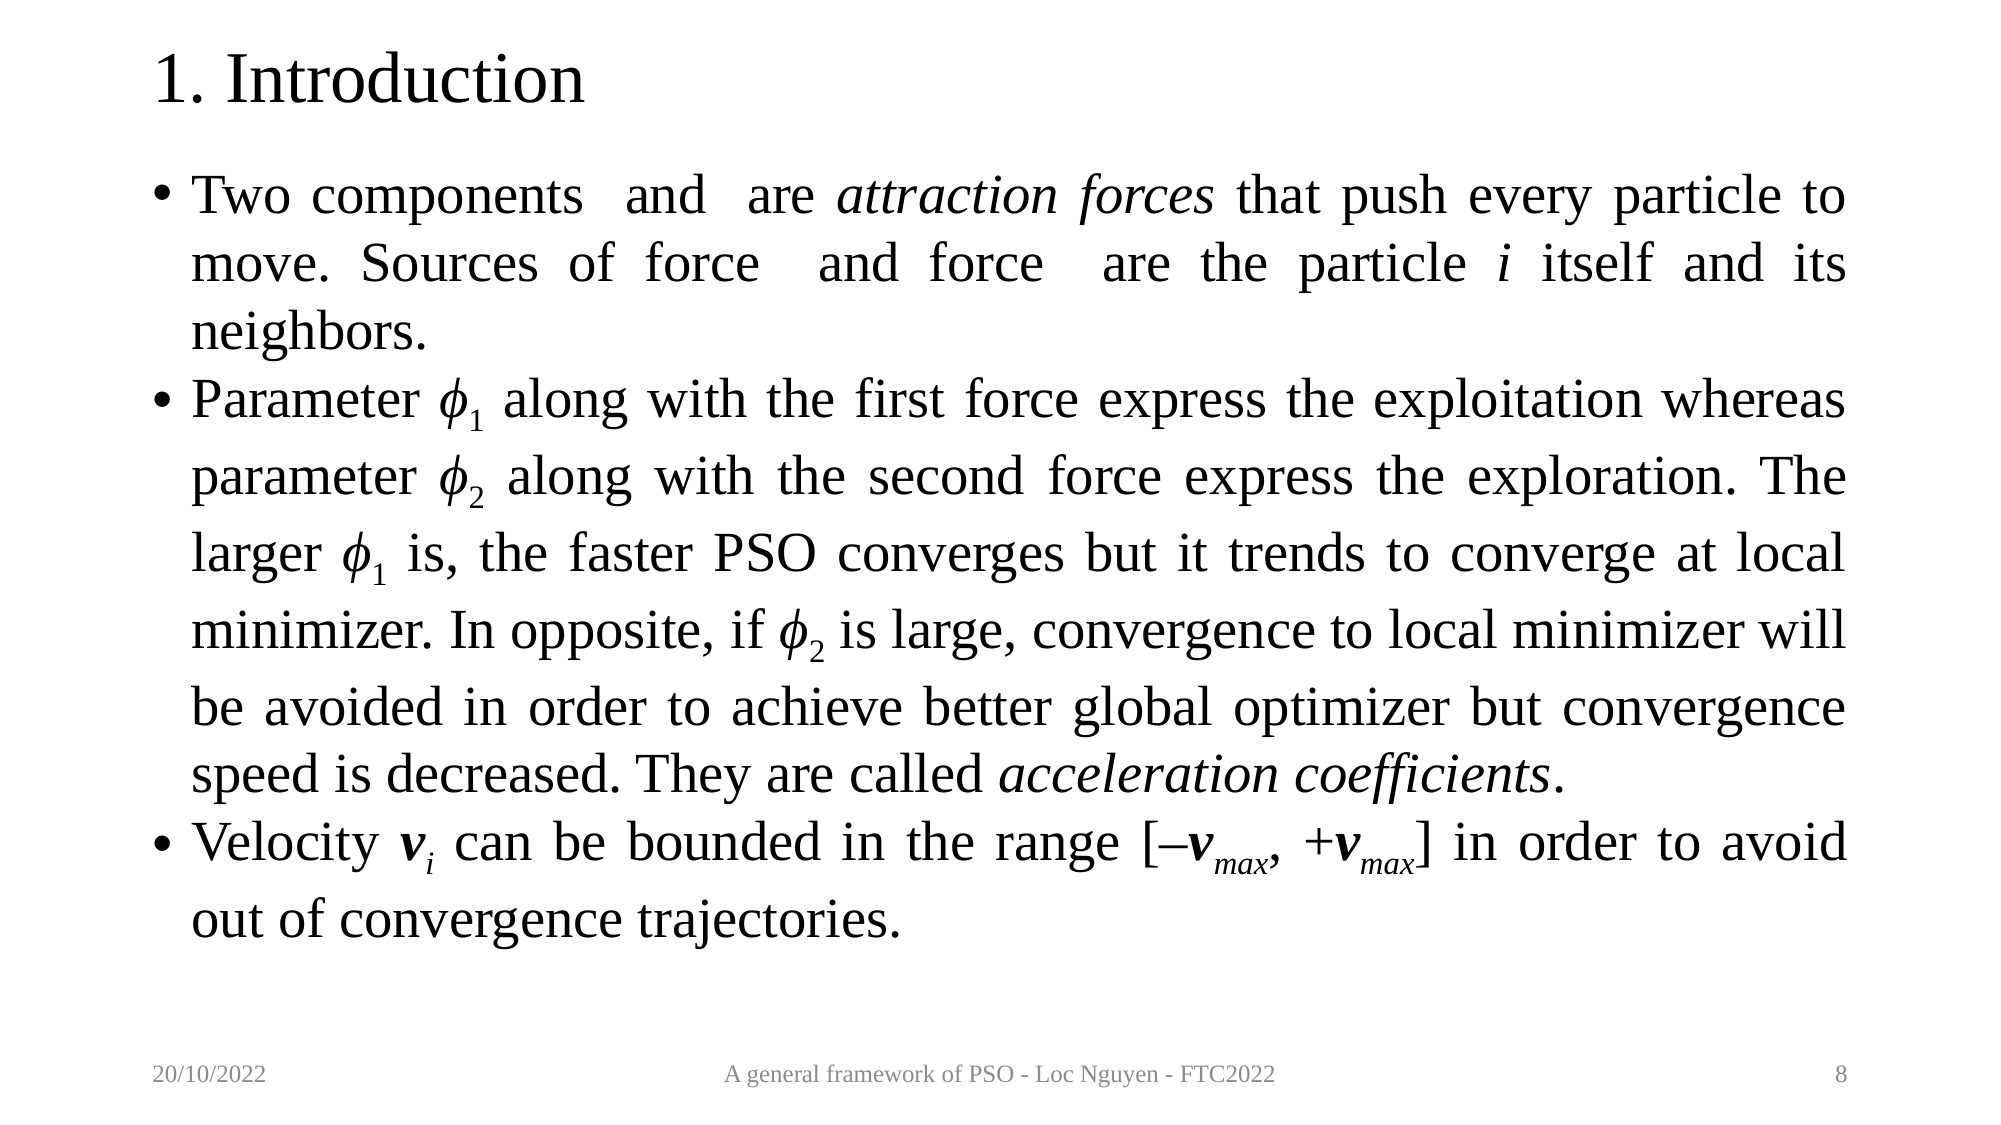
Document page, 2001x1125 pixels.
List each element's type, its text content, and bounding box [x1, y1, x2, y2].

slide_number 8 [1412, 1042, 1863, 1103]
footer A general framework of PSO - Loc Nguyen - FTC2022 [662, 1042, 1338, 1103]
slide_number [137, 1042, 588, 1103]
title 1. Introduction [137, 19, 1863, 128]
